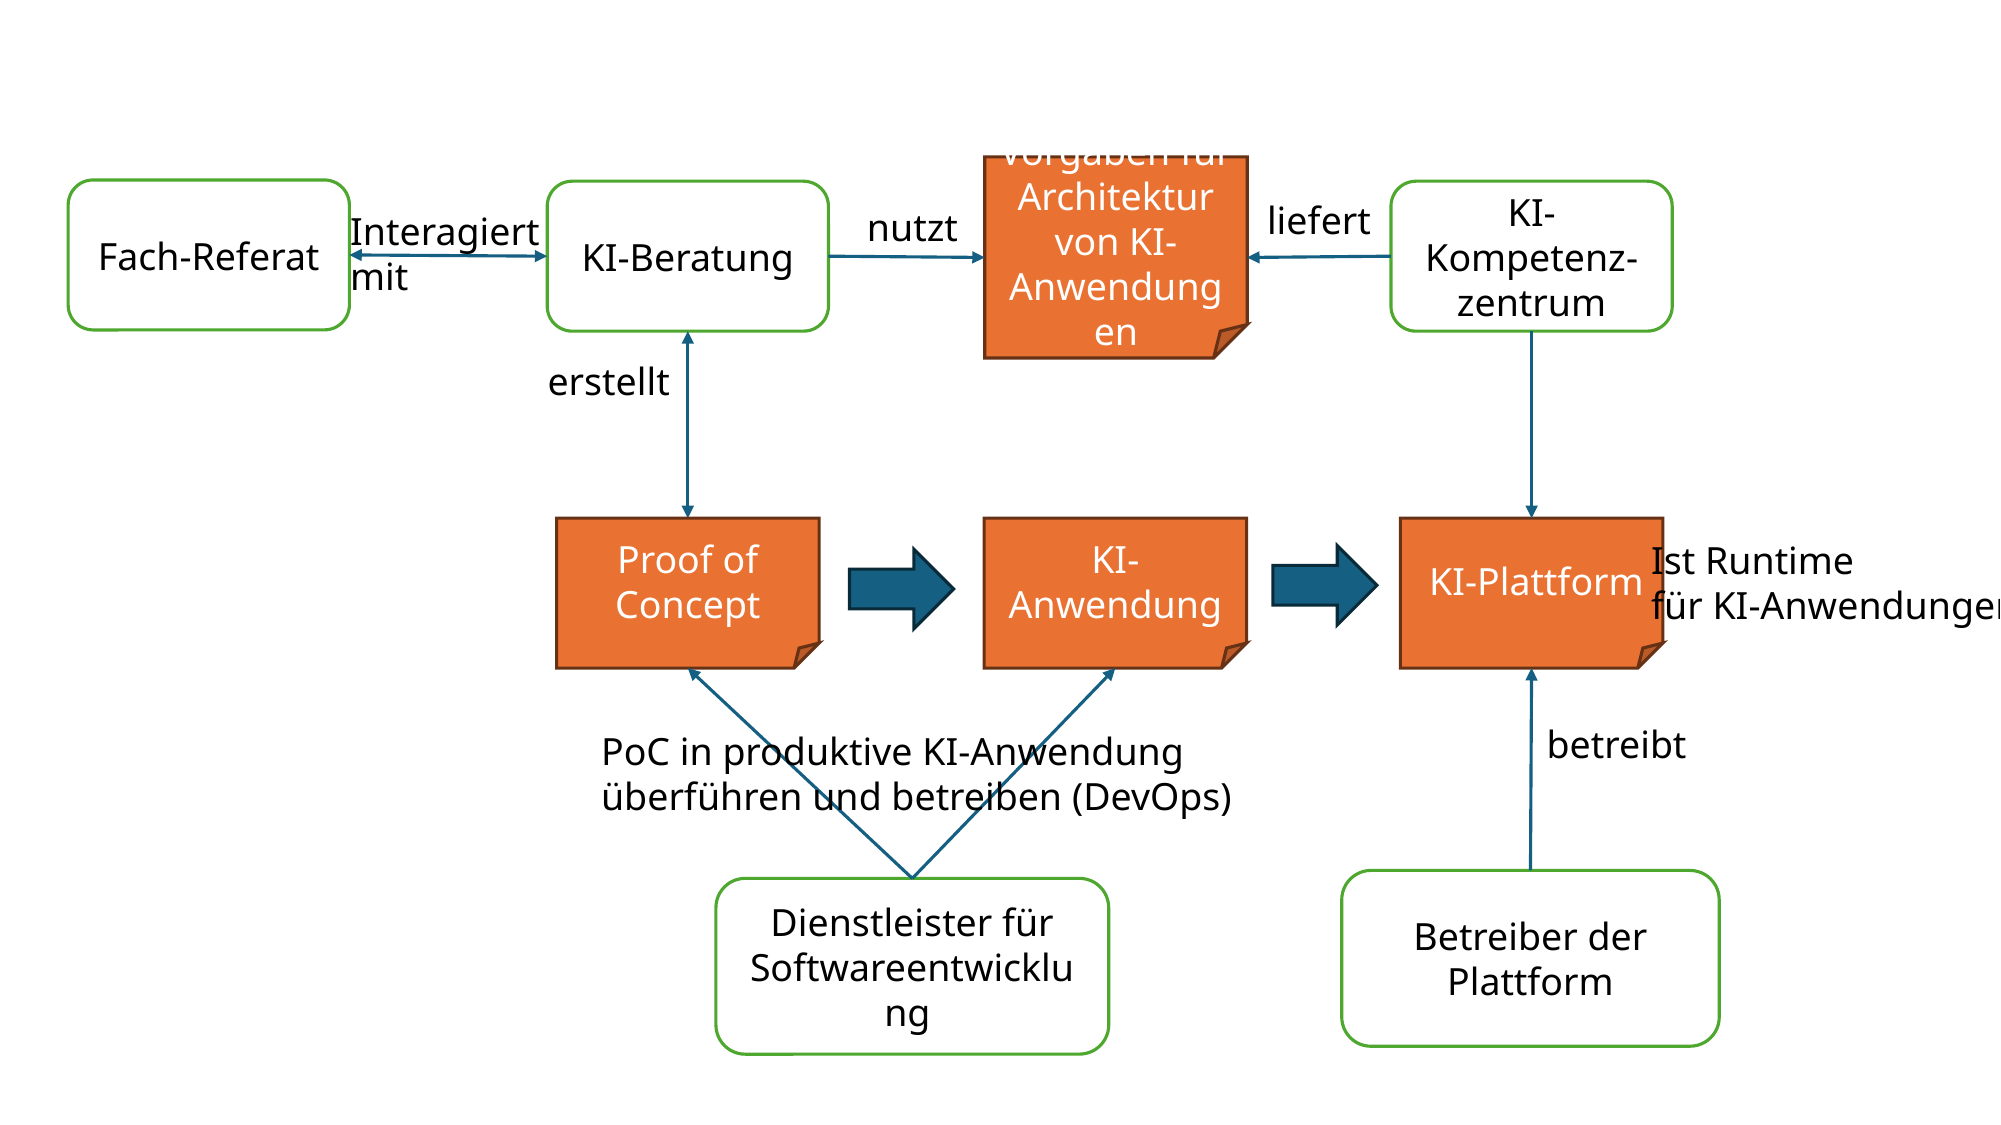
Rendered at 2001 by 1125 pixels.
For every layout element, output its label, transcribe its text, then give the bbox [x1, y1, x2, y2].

text_box Dienstleister für Softwareentwicklung [714, 879, 1111, 1056]
text_box KI-Plattform [1398, 516, 1668, 670]
text_box KI-Kompetenz-zentrum [1389, 179, 1674, 333]
text_box Interagiert mit [335, 200, 555, 305]
text_box betreibt [1533, 713, 1702, 774]
text_box nutzt [852, 196, 973, 255]
text_box Proof of Concept [555, 516, 825, 670]
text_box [1529, 667, 1533, 871]
text_box KI-Anwendung [982, 516, 1252, 670]
text_box KI-Beratung [545, 179, 831, 333]
text_box PoC in produktive KI-Anwendung überführen und betreiben (DevOps) [1116, 720, 1248, 825]
text_box Vorgaben für Architektur von KI-Anwendungen [983, 155, 1253, 360]
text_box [687, 667, 911, 879]
text_box liefert [1252, 189, 1386, 250]
text_box [847, 545, 956, 633]
text_box Fach-Referat [66, 178, 351, 332]
text_box Ist Runtime für KI-Anwendungen [1636, 529, 2000, 634]
text_box [1271, 541, 1380, 629]
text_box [911, 667, 1116, 879]
text_box PoC in produktive KI-Anwendung überführen und betreiben (DevOps) [586, 720, 687, 825]
text_box erstellt [532, 350, 685, 411]
text_box Betreiber der Plattform [1340, 868, 1721, 1048]
